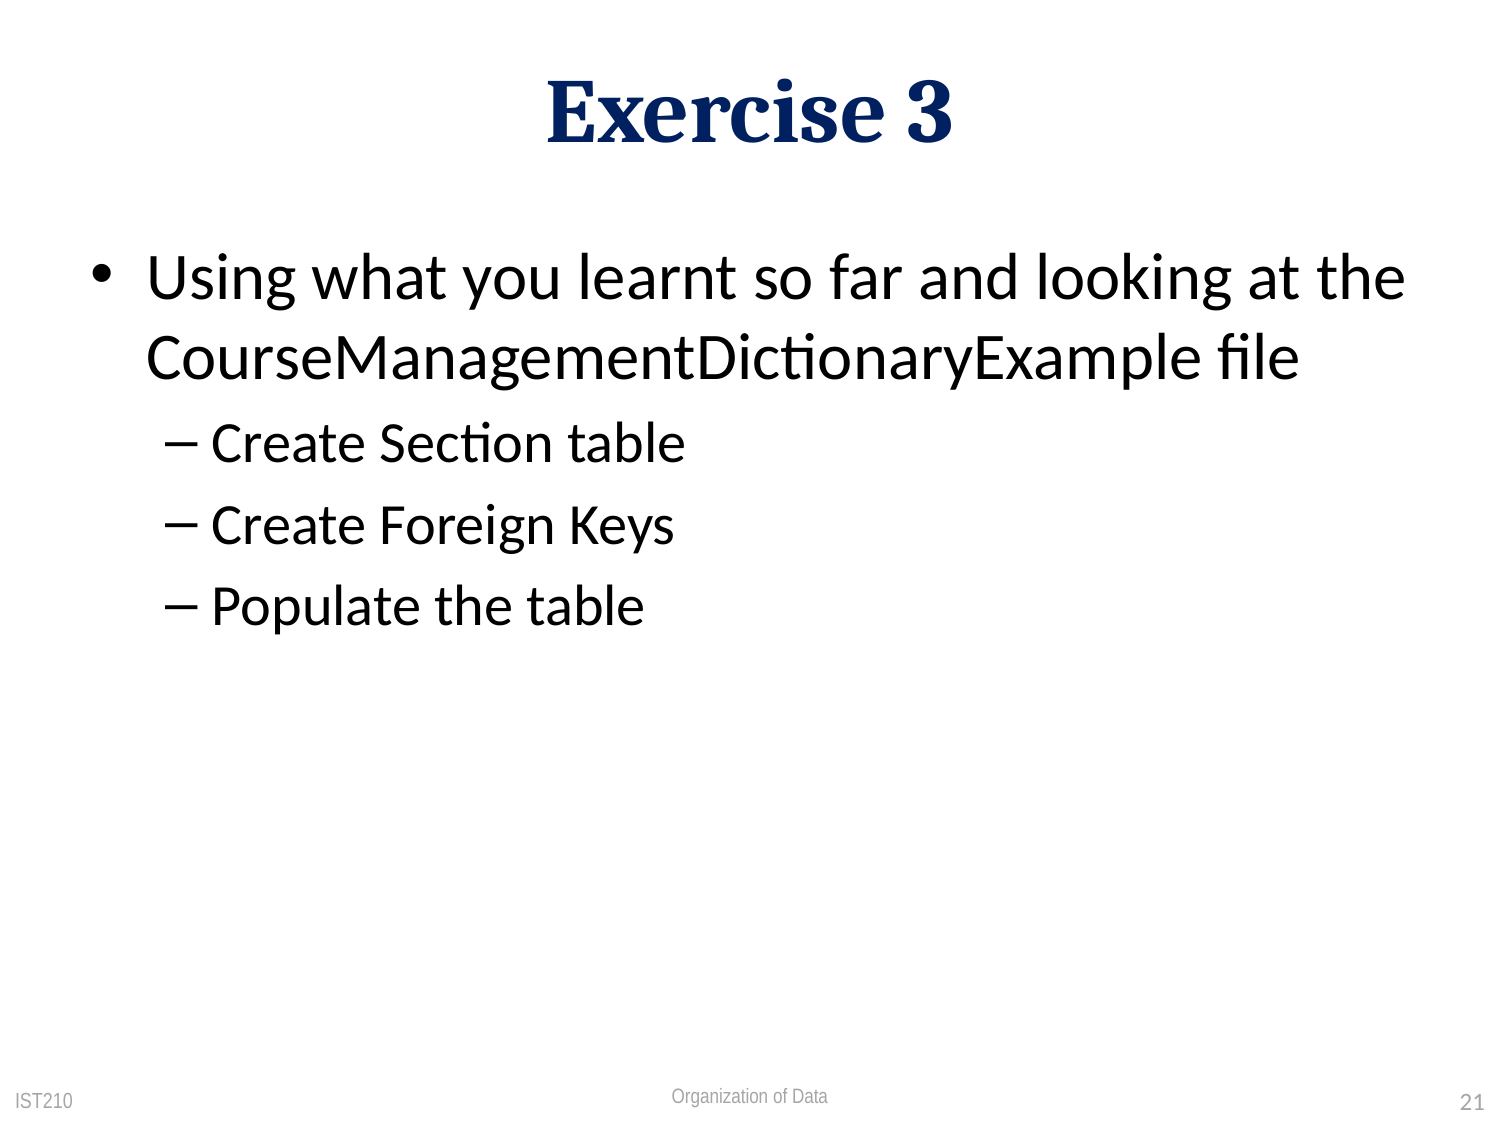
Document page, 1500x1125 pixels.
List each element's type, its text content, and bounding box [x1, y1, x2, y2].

slide_number IST210 [0, 1074, 425, 1125]
title Exercise 3 [75, 0, 1425, 213]
slide_number 21 [1074, 1074, 1500, 1125]
footer Organization of Data [425, 1074, 1074, 1121]
list Using what you learnt so far and looking at the CourseManagementDictionaryExample file Create Section table Create Foreign Keys Populate the table [75, 224, 1425, 1005]
